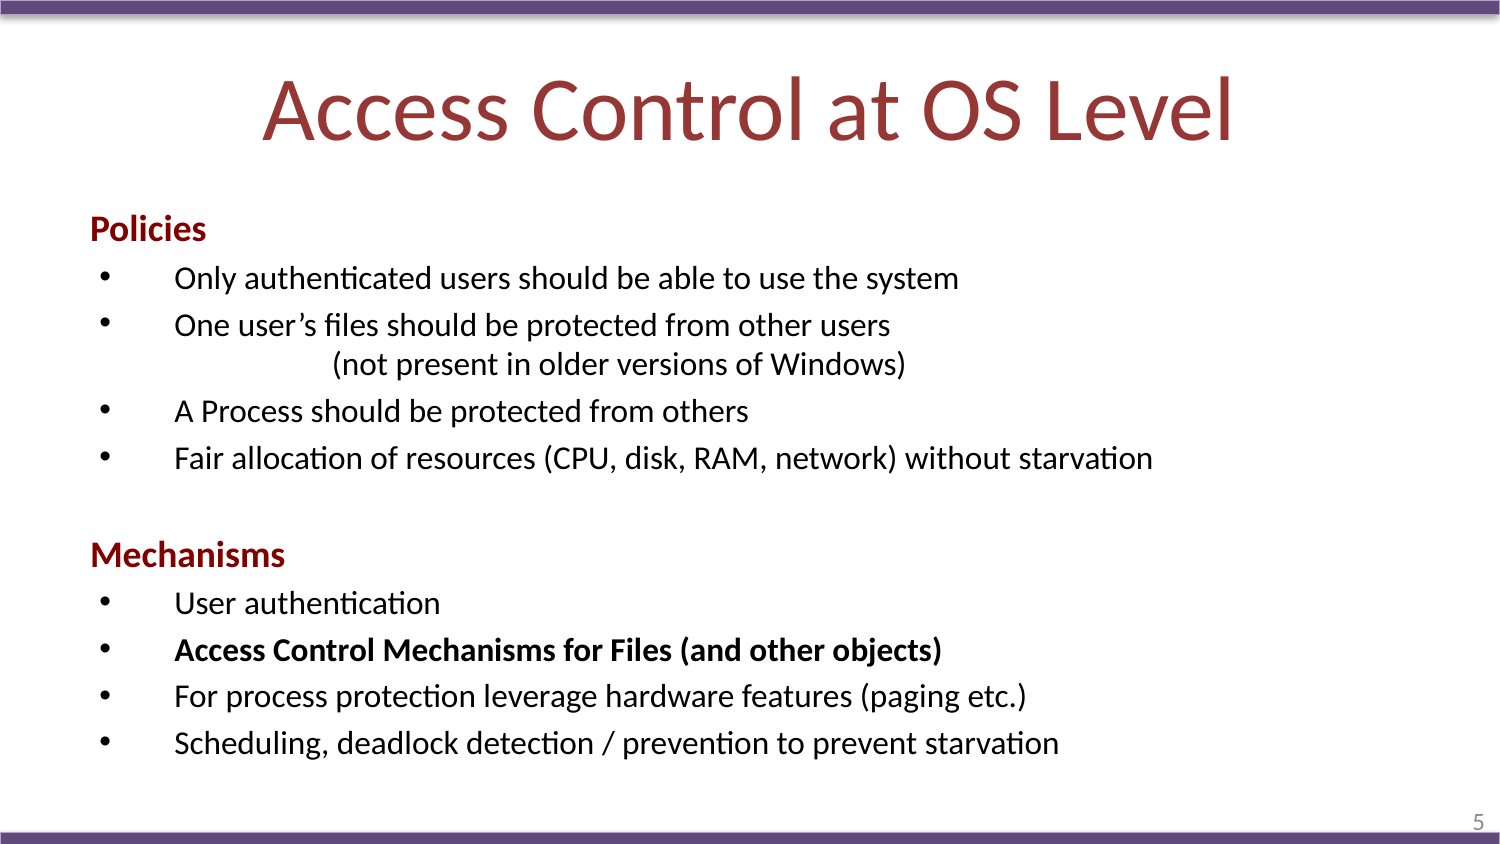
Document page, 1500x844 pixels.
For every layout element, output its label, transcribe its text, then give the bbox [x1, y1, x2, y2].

list Policies Only authenticated users should be able to use the system One user’s files should be protected from other users (not present in older versions of Windows) A Process should be protected from others Fair allocation of resources (CPU, disk, RAM, network) without starvation Mechanisms User authentication Access Control Mechanisms for Files (and other objects) For process protection leverage hardware features (paging etc.) Scheduling, deadlock detection / prevention to prevent starvation [75, 196, 1425, 754]
slide_number 5 [1149, 798, 1500, 843]
title Access Control at OS Level [75, 33, 1425, 175]
